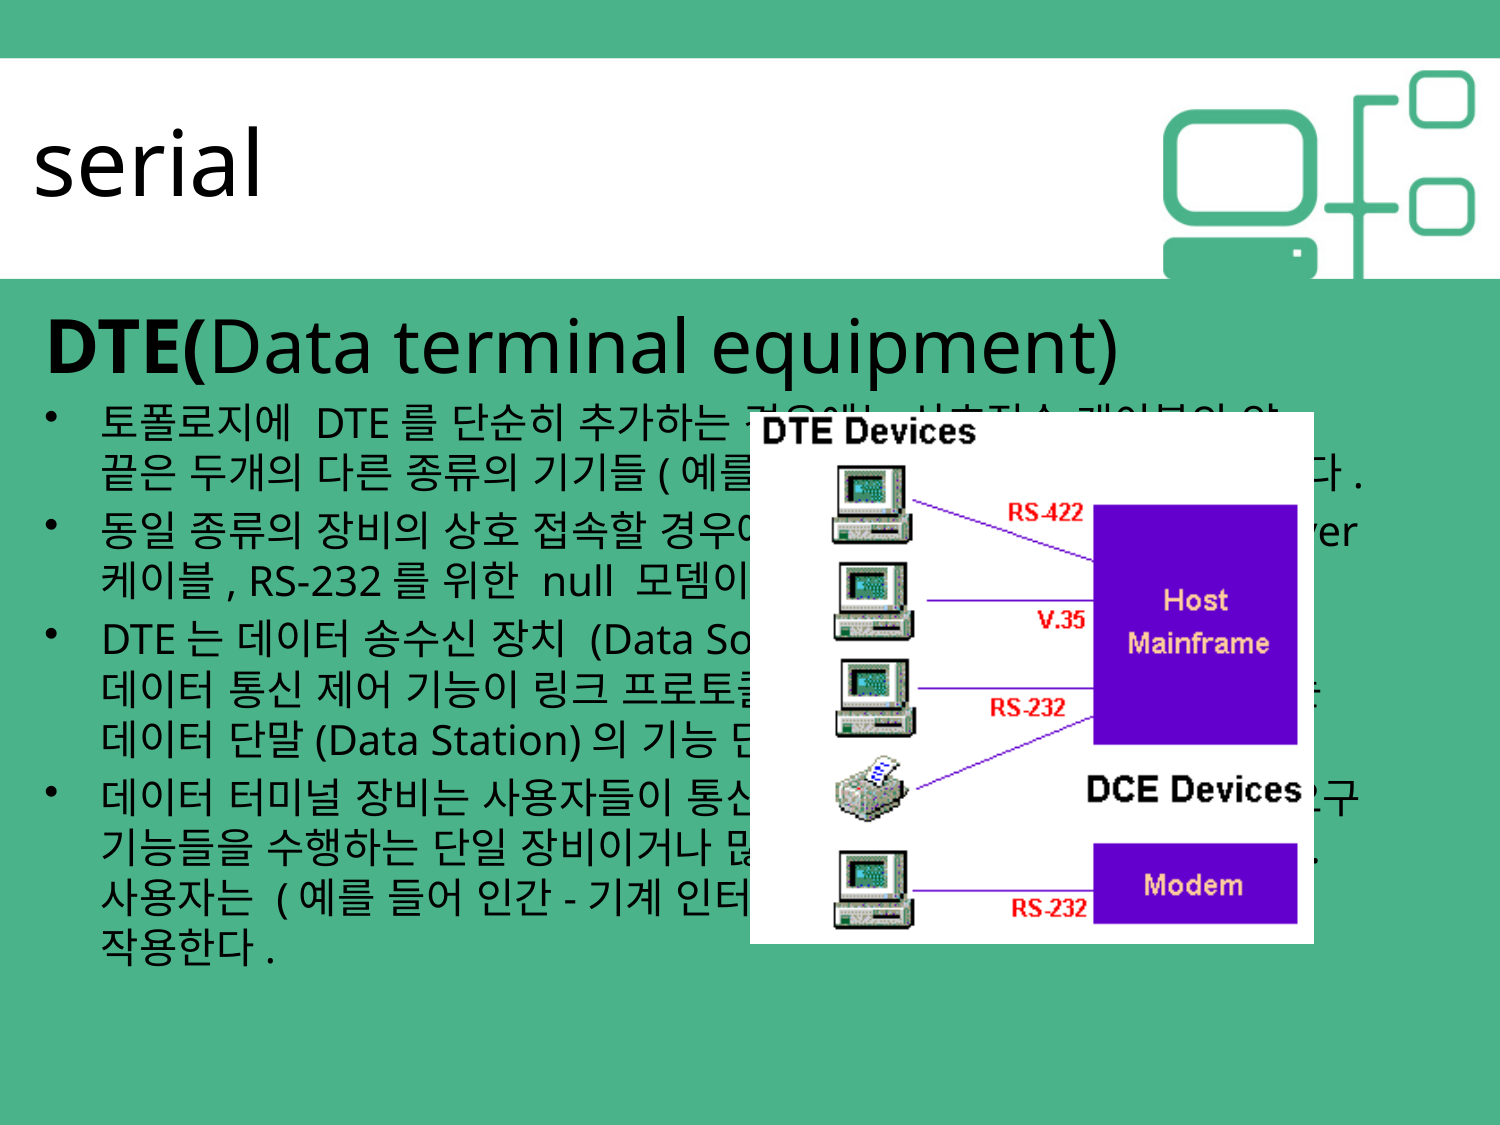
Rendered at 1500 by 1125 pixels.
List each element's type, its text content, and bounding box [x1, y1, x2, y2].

picture [0, 386, 1500, 1125]
picture [749, 412, 1314, 945]
picture [0, 0, 1500, 278]
title serial [17, 66, 1368, 254]
list DTE(Data terminal equipment) 토폴로지에 DTE를 단순히 추가하는 경우에는 상호접속 케이블의 양 끝은 두개의 다른 종류의 기기들(예를 들어, 허브, DCE)라고 고려된다. 동일 종류의 장비의 상호 접속할 경우에는 Ethernet을 위한 Crossover 케이블, RS-232를 위한 null 모뎀이 필요하다. DTE는 데이터 송수신 장치 (Data Source and Sink)로 작동하고 데이터 통신 제어 기능이 링크 프로토콜에 따라 수행되는 것을 제공하는 데이터 단말(Data Station)의 기능 단위이다. 데이터 터미널 장비는 사용자들이 통신하기 위해 접속이 필요한 모든 요구 기능들을 수행하는 단일 장비이거나 많은 장비의 상호접속 부체계이다. 사용자는 (예를 들어 인간-기계 인터페이스)를 통해 DTE와 상호 작용한다. [29, 290, 1380, 1093]
